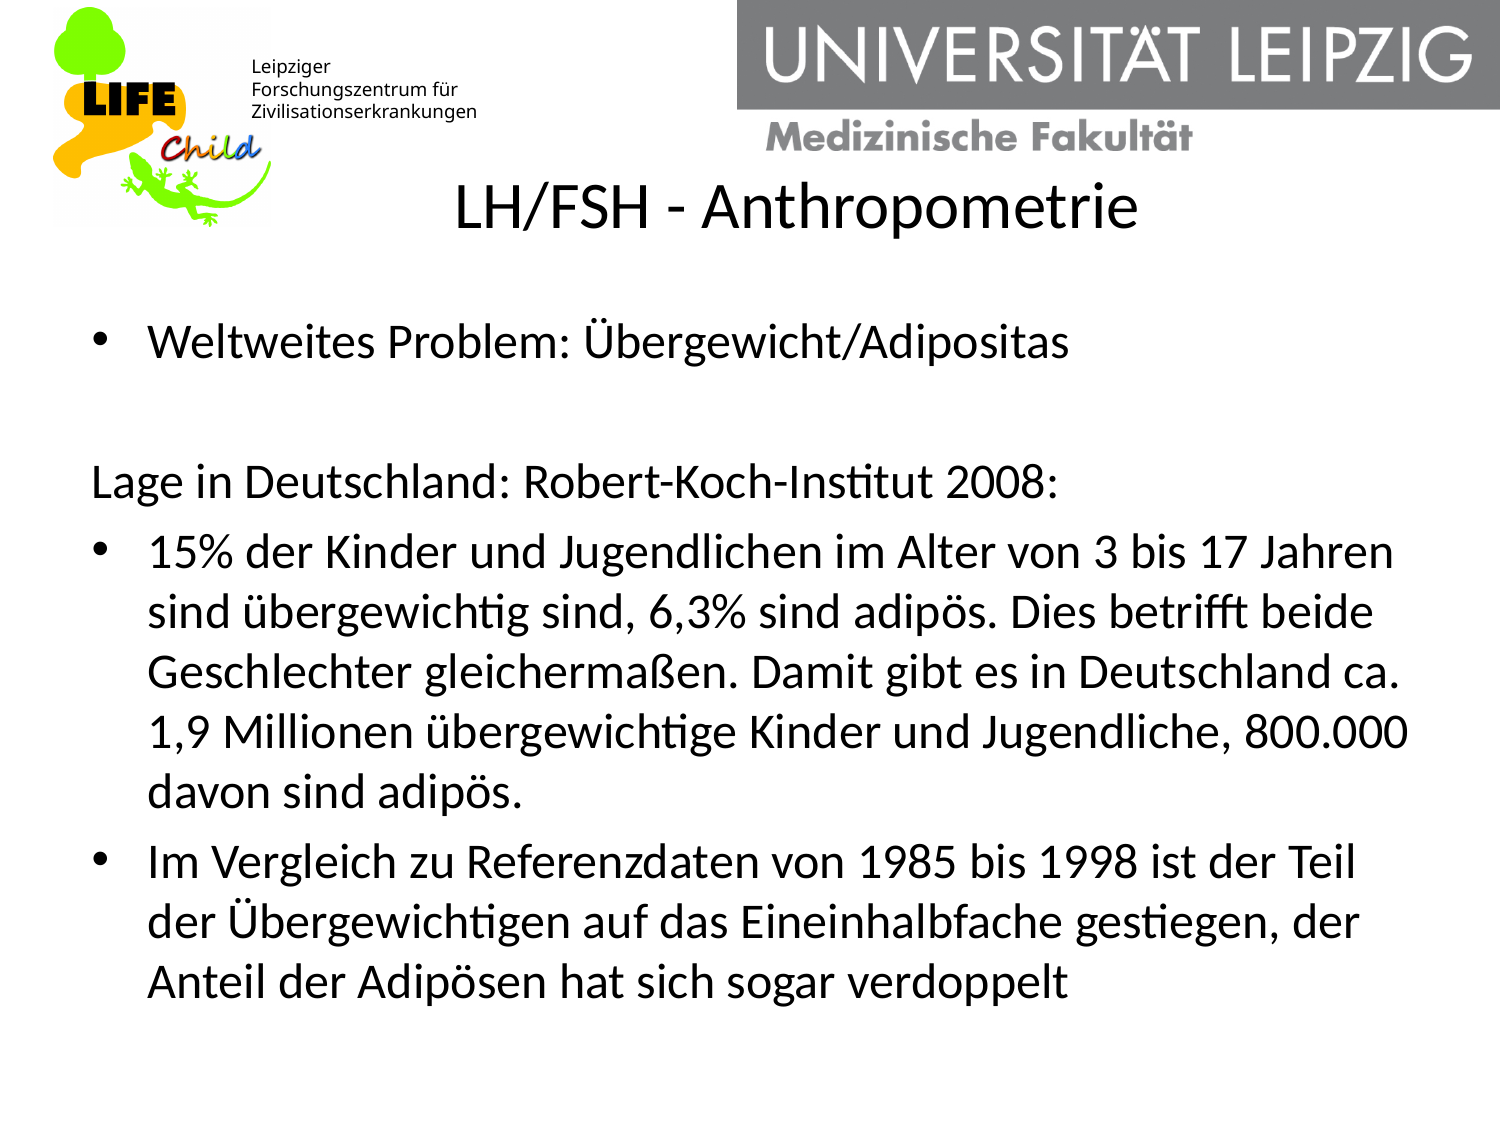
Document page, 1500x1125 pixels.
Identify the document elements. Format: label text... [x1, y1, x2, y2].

title LH/FSH - Anthropometrie [194, 125, 1400, 279]
list Weltweites Problem: Übergewicht/Adipositas Lage in Deutschland: Robert-Koch-Institut 2008: 15% der Kinder und Jugendlichen im Alter von 3 bis 17 Jahren sind übergewichtig sind, 6,3% sind adipös. Dies betrifft beide Geschlechter gleichermaßen. Damit gibt es in Deutschland ca. 1,9 Millionen übergewichtige Kinder und Jugendliche, 800.000 davon sind adipös. Im Vergleich zu Referenzdaten von 1985 bis 1998 ist der Teil der Übergewichtigen auf das Eineinhalbfache gestiegen, der Anteil der Adipösen hat sich sogar verdoppelt [76, 301, 1439, 1093]
picture [53, 7, 271, 227]
picture [737, 0, 1500, 151]
